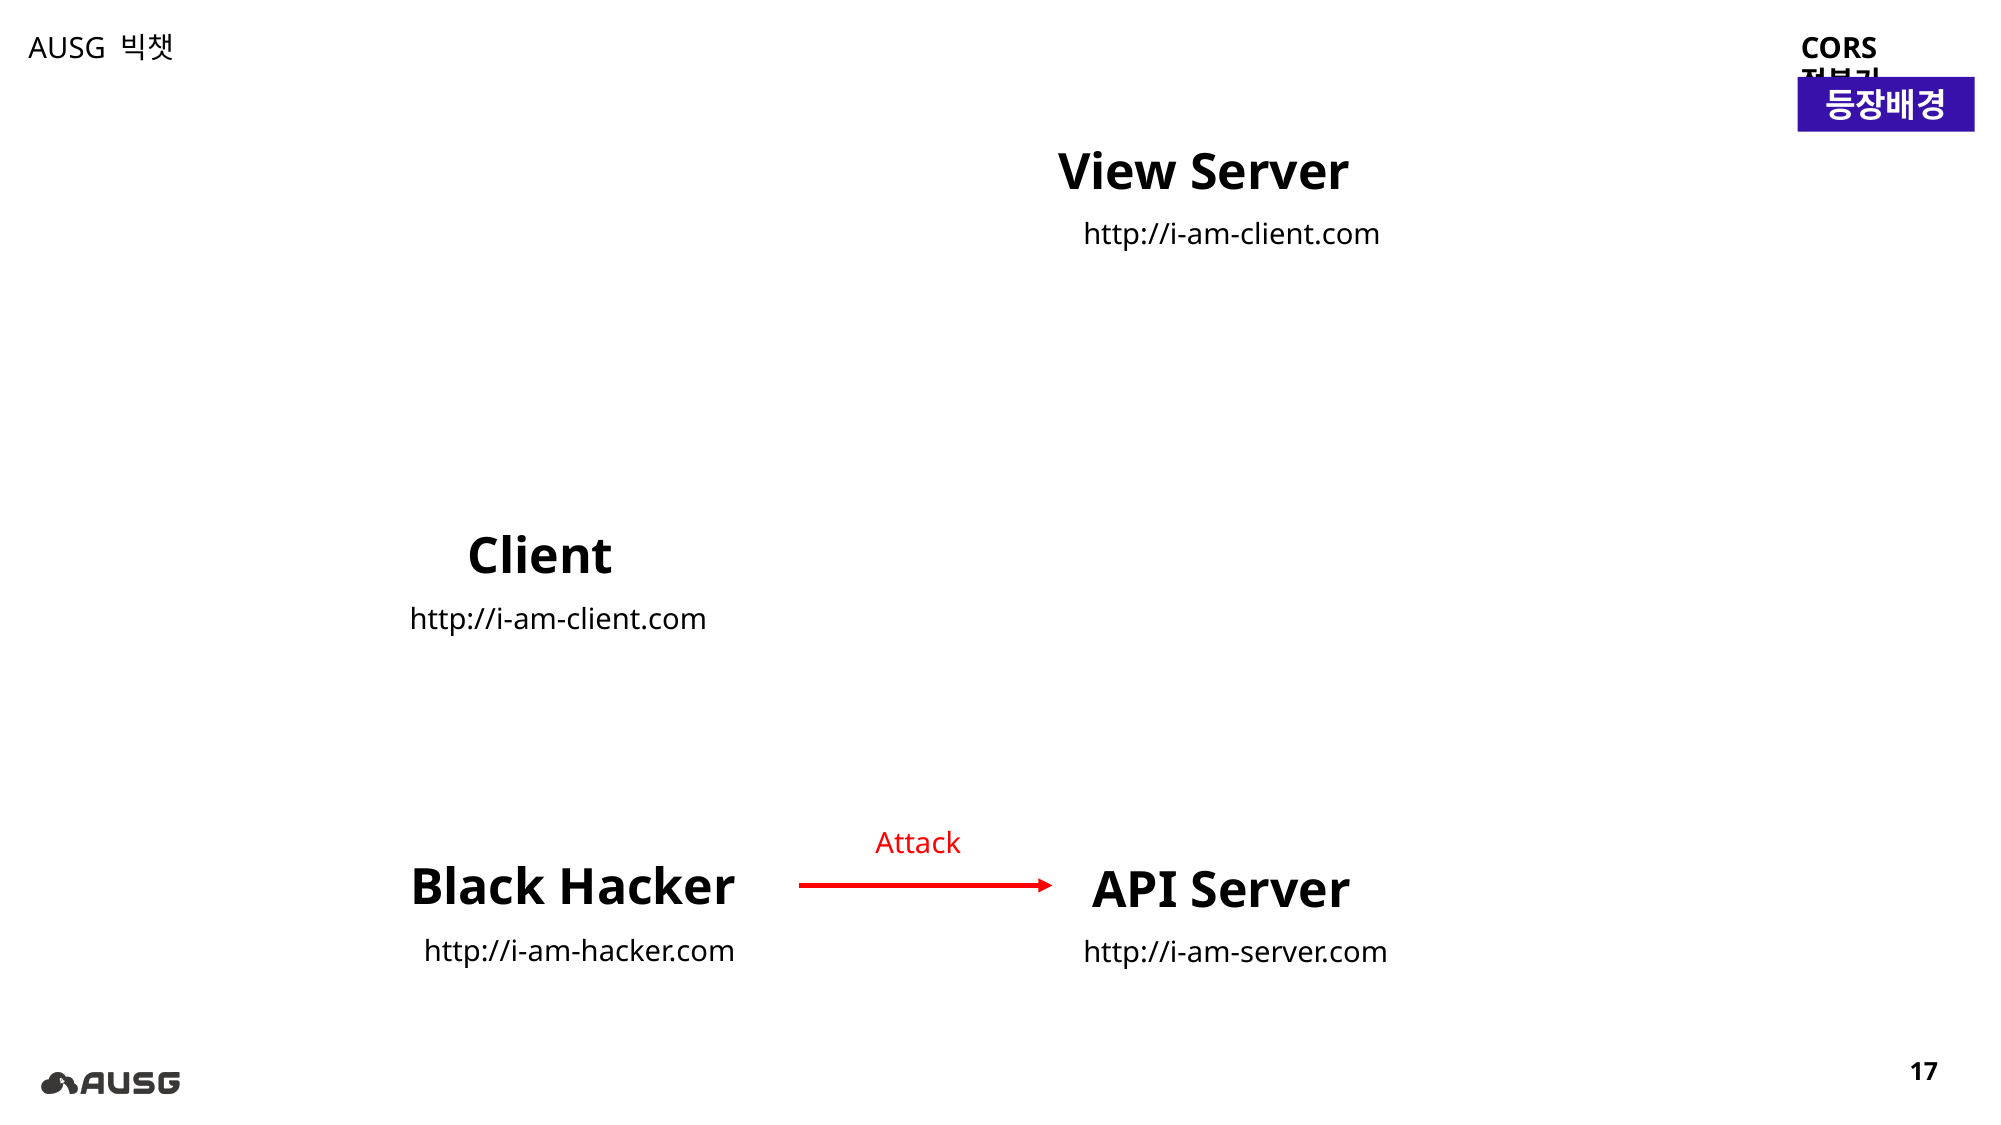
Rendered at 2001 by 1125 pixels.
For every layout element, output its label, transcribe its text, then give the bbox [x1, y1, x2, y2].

text_box 등장배경 [1797, 76, 1975, 132]
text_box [41, 1072, 180, 1094]
text_box http://i-am-hacker.com [409, 924, 932, 975]
text_box http://i-am-client.com [1068, 207, 1464, 258]
text_box Attack [860, 817, 1162, 867]
text_box AUSG 빅챗 [13, 21, 203, 72]
text_box View Server [1043, 132, 1416, 208]
text_box API Server [1077, 850, 1450, 925]
text_box http://i-am-client.com [394, 593, 1215, 643]
text_box http://i-am-server.com [1068, 925, 1479, 976]
text_box Black Hacker [394, 847, 789, 923]
text_box CORS 정복기 [1785, 21, 1987, 107]
text_box Client [452, 515, 698, 591]
slide_number 17 [1503, 1042, 1953, 1103]
